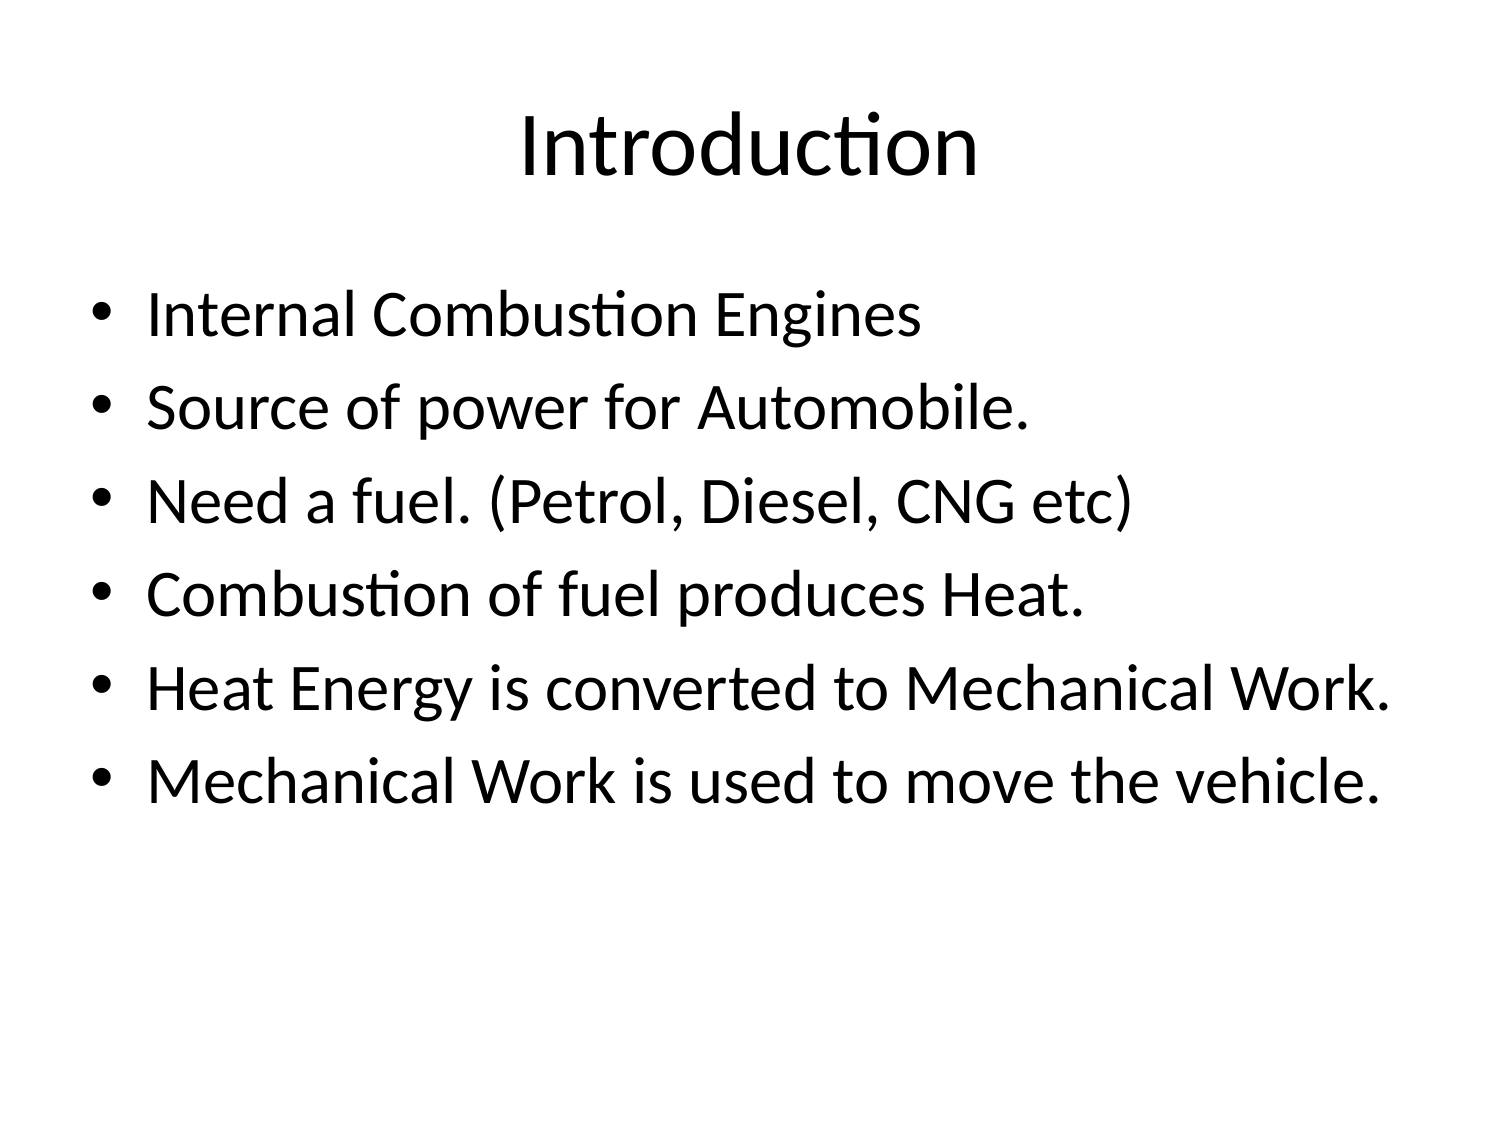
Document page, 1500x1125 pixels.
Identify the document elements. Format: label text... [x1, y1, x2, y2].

list Internal Combustion Engines Source of power for Automobile. Need a fuel. (Petrol, Diesel, CNG etc) Combustion of fuel produces Heat. Heat Energy is converted to Mechanical Work. Mechanical Work is used to move the vehicle. [75, 262, 1425, 1005]
title Introduction [75, 45, 1425, 233]
